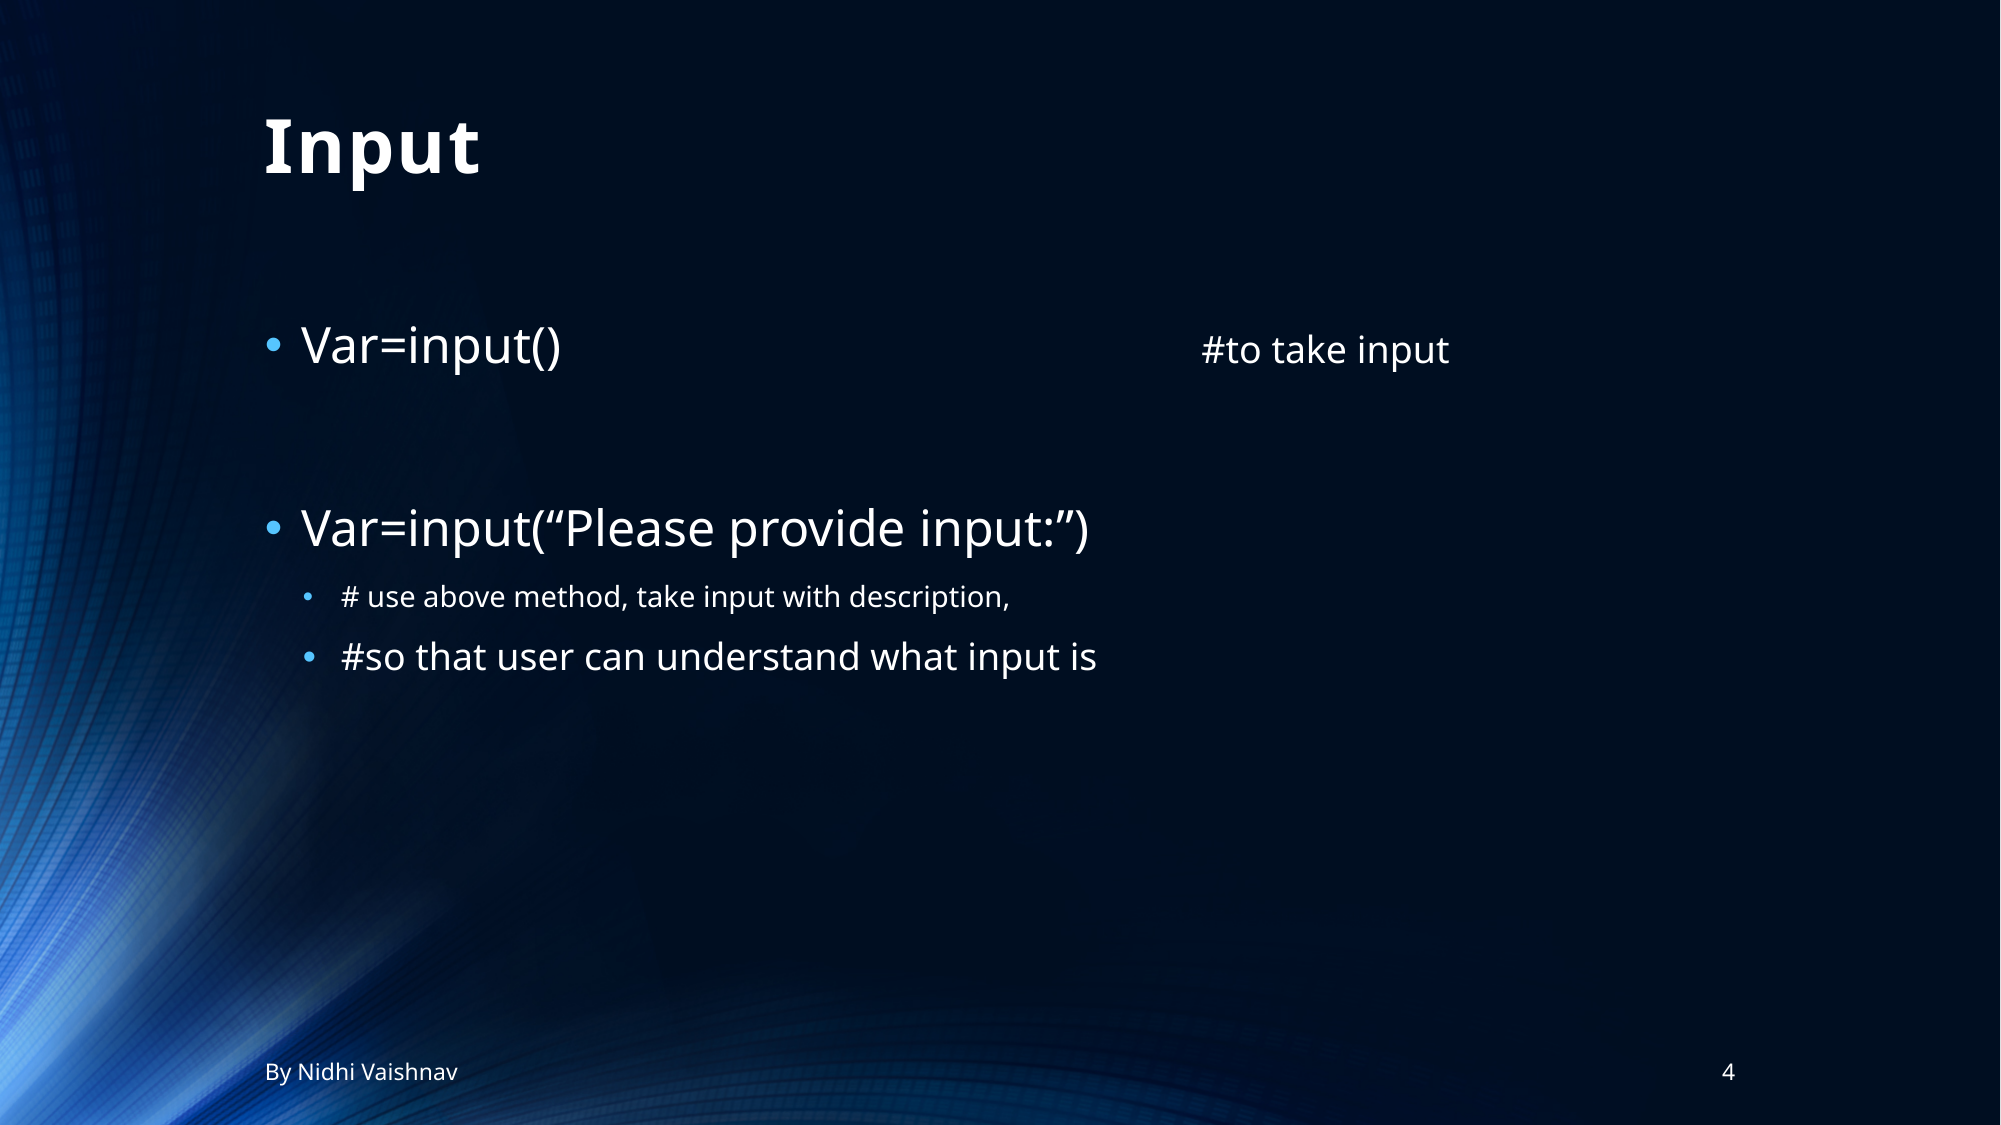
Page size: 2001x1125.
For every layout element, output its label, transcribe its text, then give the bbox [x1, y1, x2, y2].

picture [0, 0, 2001, 1125]
list Var=input() #to take input Var=input(“Please provide input:”) # use above method, take input with description, #so that user can understand what input is [249, 312, 1749, 988]
title Input [249, 62, 1751, 288]
footer By Nidhi Vaishnav [249, 1050, 1326, 1096]
slide_number 4 [1612, 1050, 1751, 1096]
